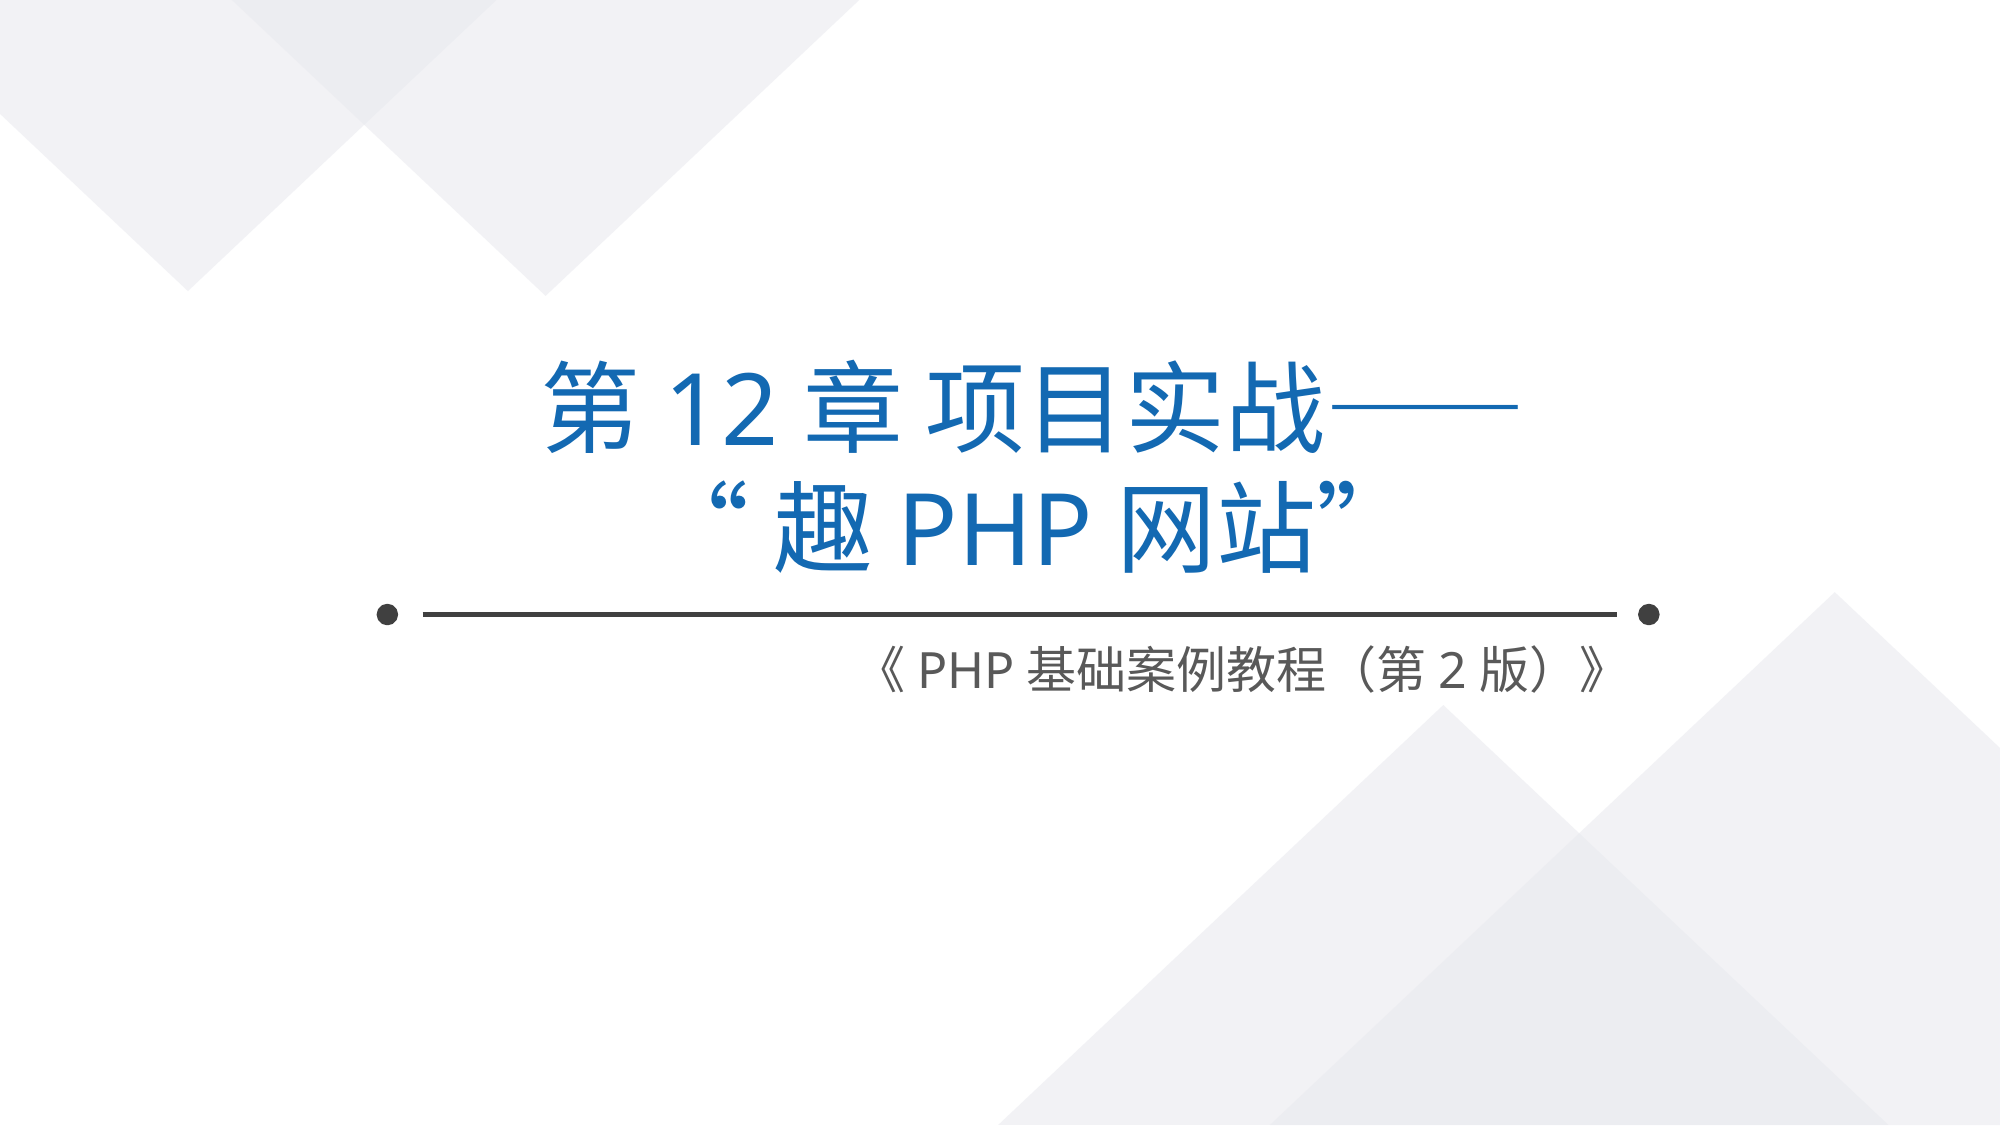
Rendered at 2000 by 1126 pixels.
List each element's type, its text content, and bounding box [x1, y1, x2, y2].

text_box 第12章 项目实战—— “趣PHP网站” [381, 338, 1685, 593]
text_box 《PHP基础案例教程（第2版）》 [633, 633, 1650, 704]
